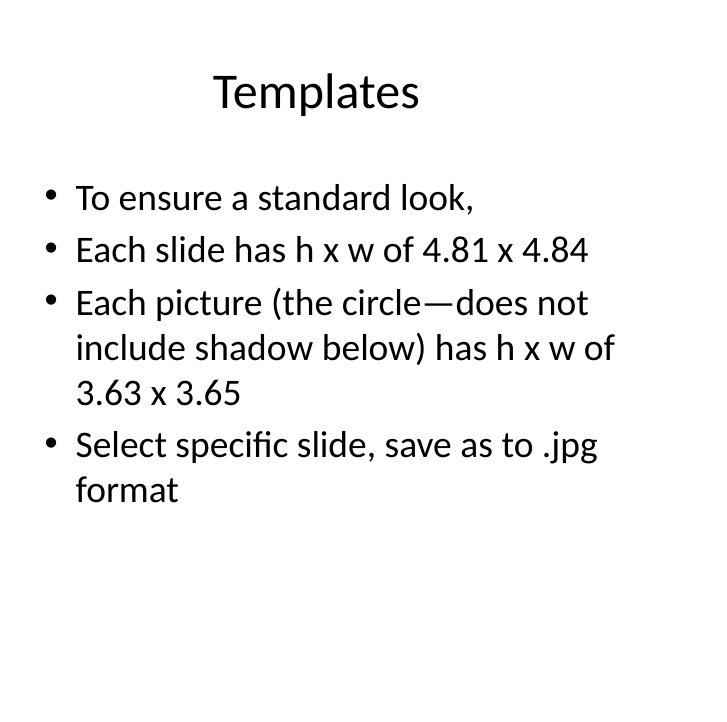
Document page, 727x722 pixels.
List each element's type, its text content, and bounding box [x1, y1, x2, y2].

list To ensure a standard look, Each slide has h x w of 4.81 x 4.84 Each picture (the circle—does not include shadow below) has h x w of 3.63 x 3.65 Select specific slide, save as to .jpg format [36, 168, 690, 645]
title Templates [36, 28, 690, 150]
